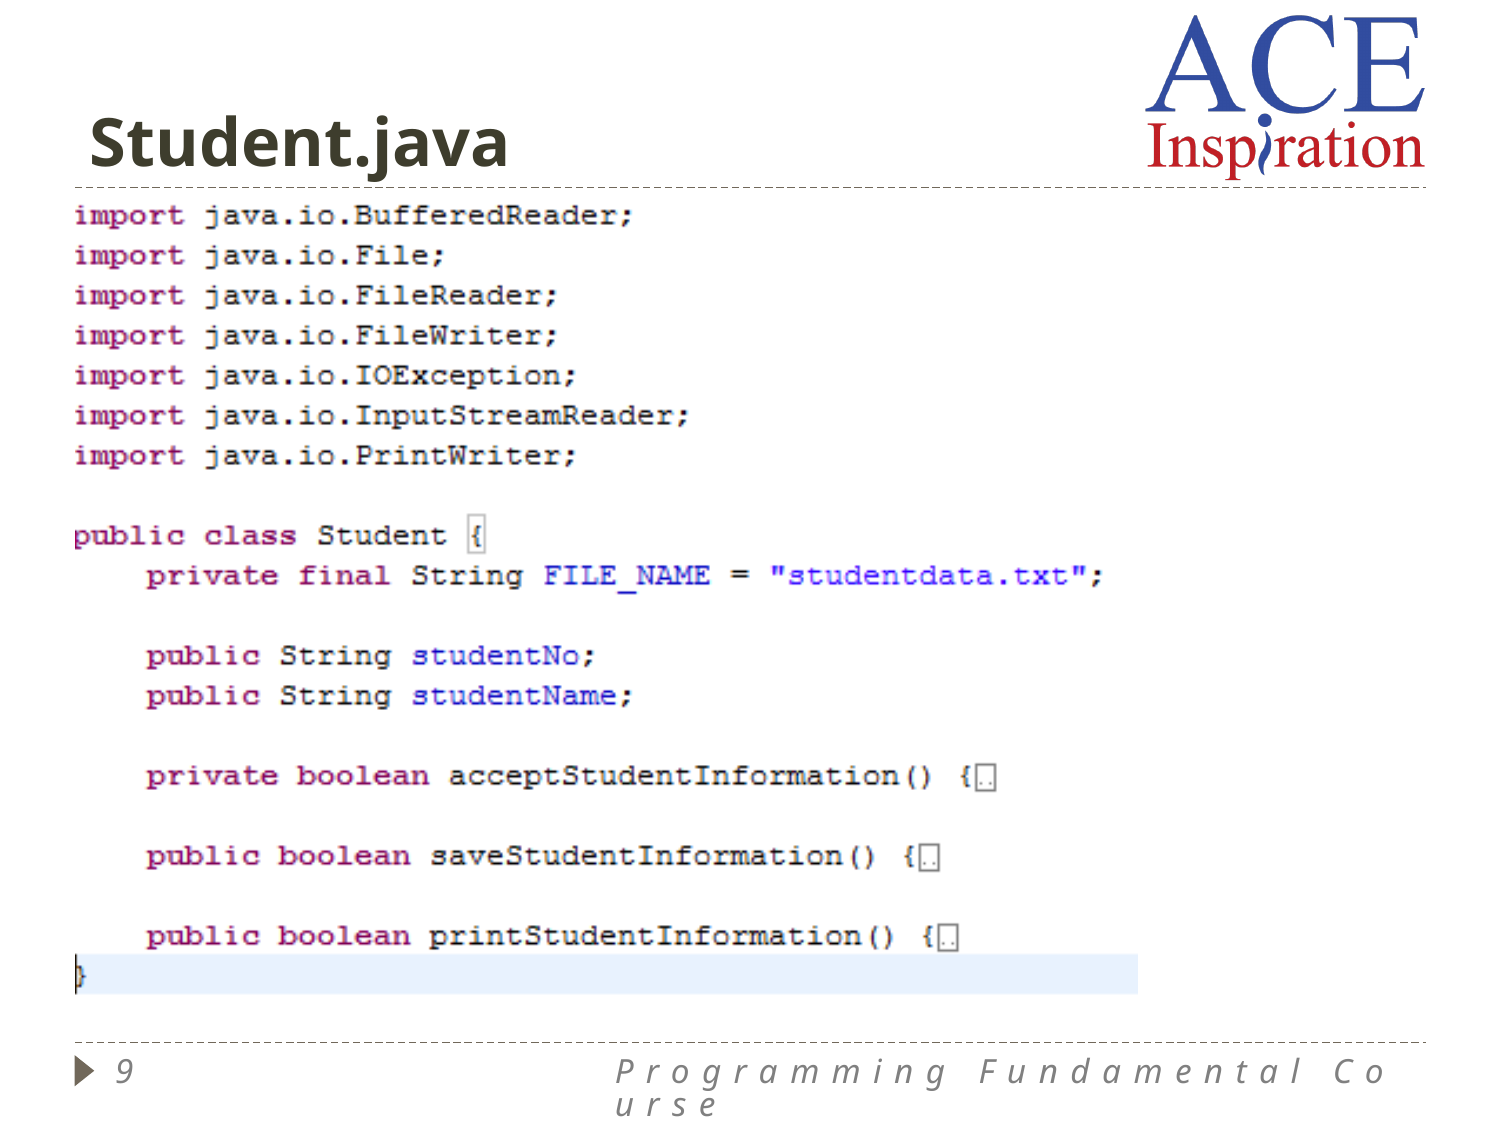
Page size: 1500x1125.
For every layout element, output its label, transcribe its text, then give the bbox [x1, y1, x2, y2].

slide_number 9 [100, 1042, 426, 1103]
title Student.java [75, 0, 1138, 188]
picture [1144, 12, 1427, 182]
picture [74, 199, 1138, 1016]
footer Programming Fundamental Course [600, 1042, 1425, 1103]
